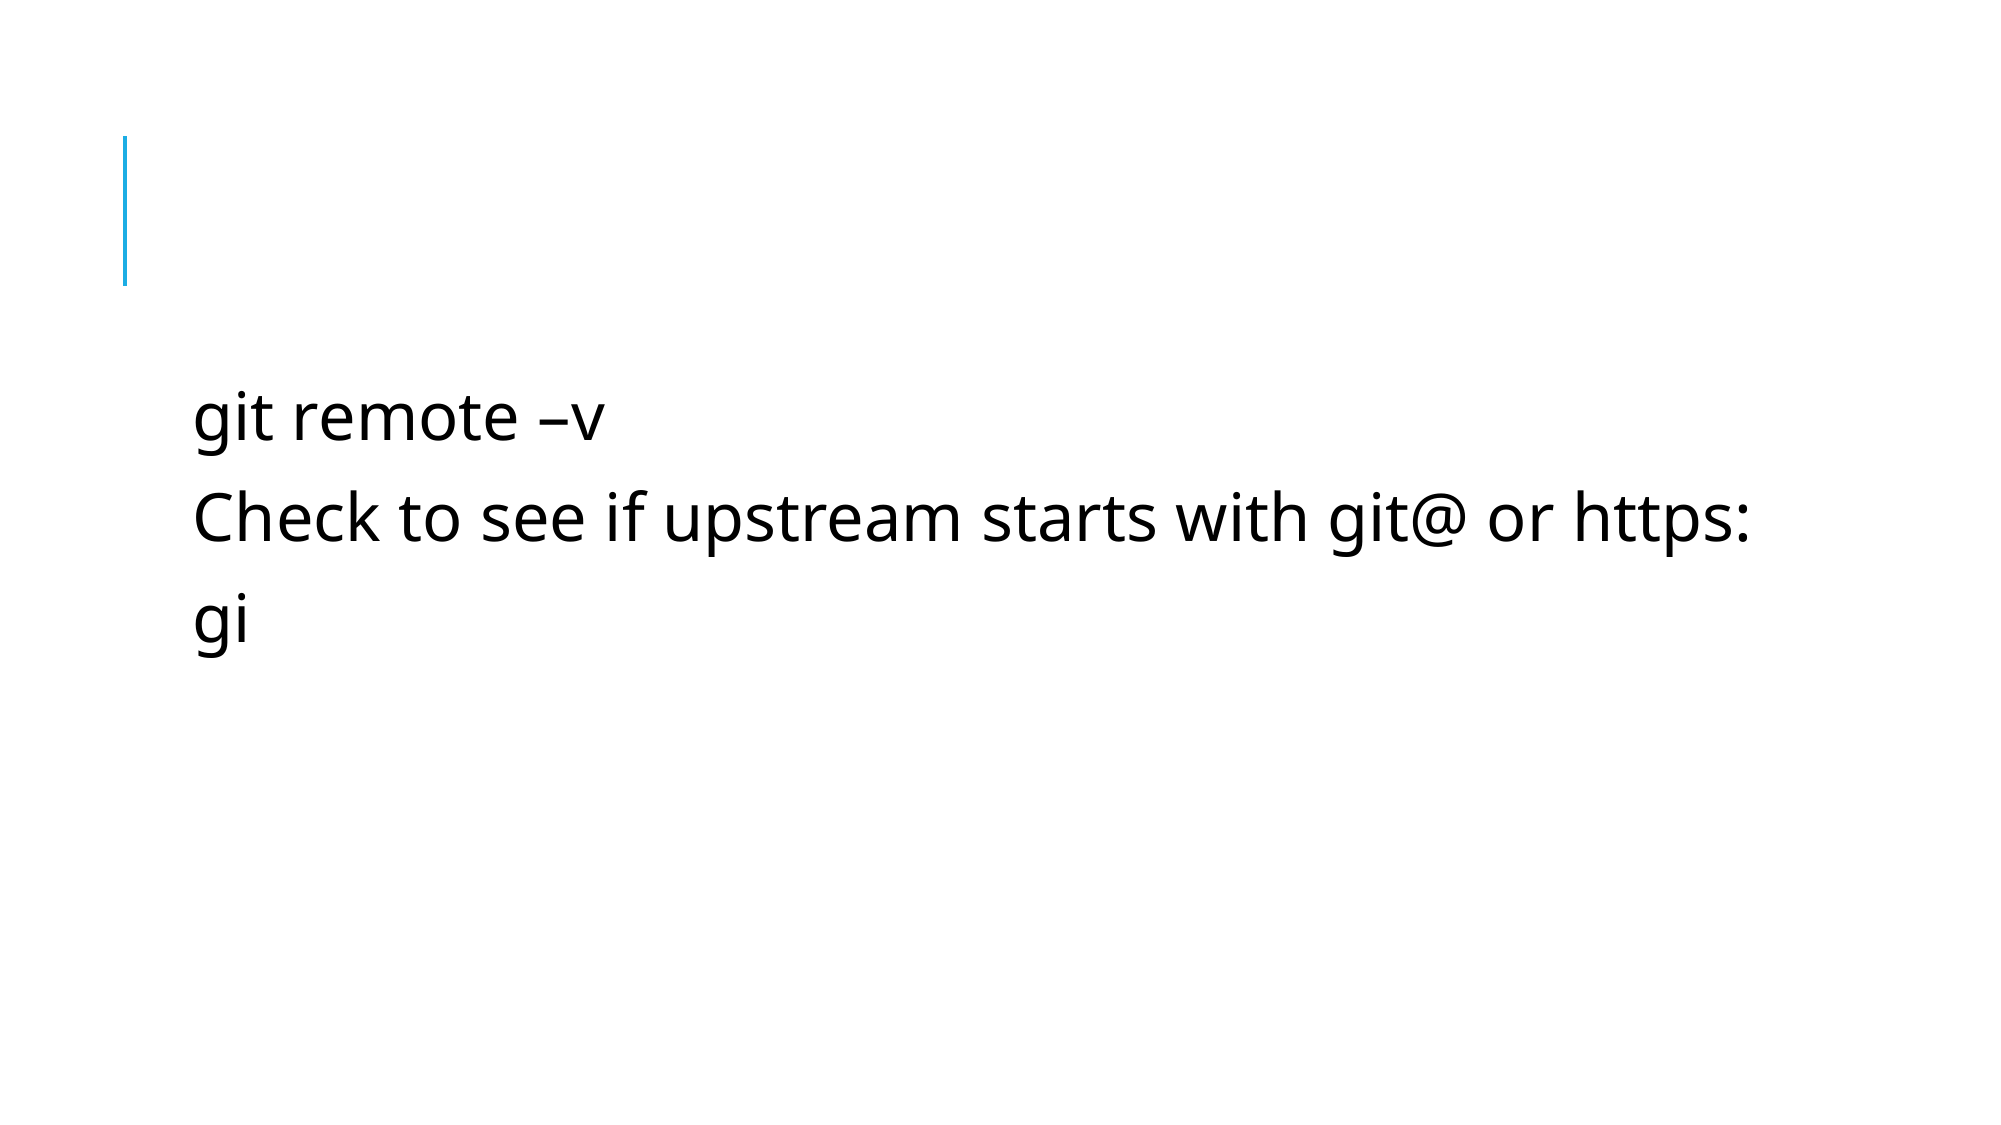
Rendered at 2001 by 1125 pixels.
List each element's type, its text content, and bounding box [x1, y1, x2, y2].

list git remote –v Check to see if upstream starts with git@ or https: gi [168, 375, 1763, 1035]
